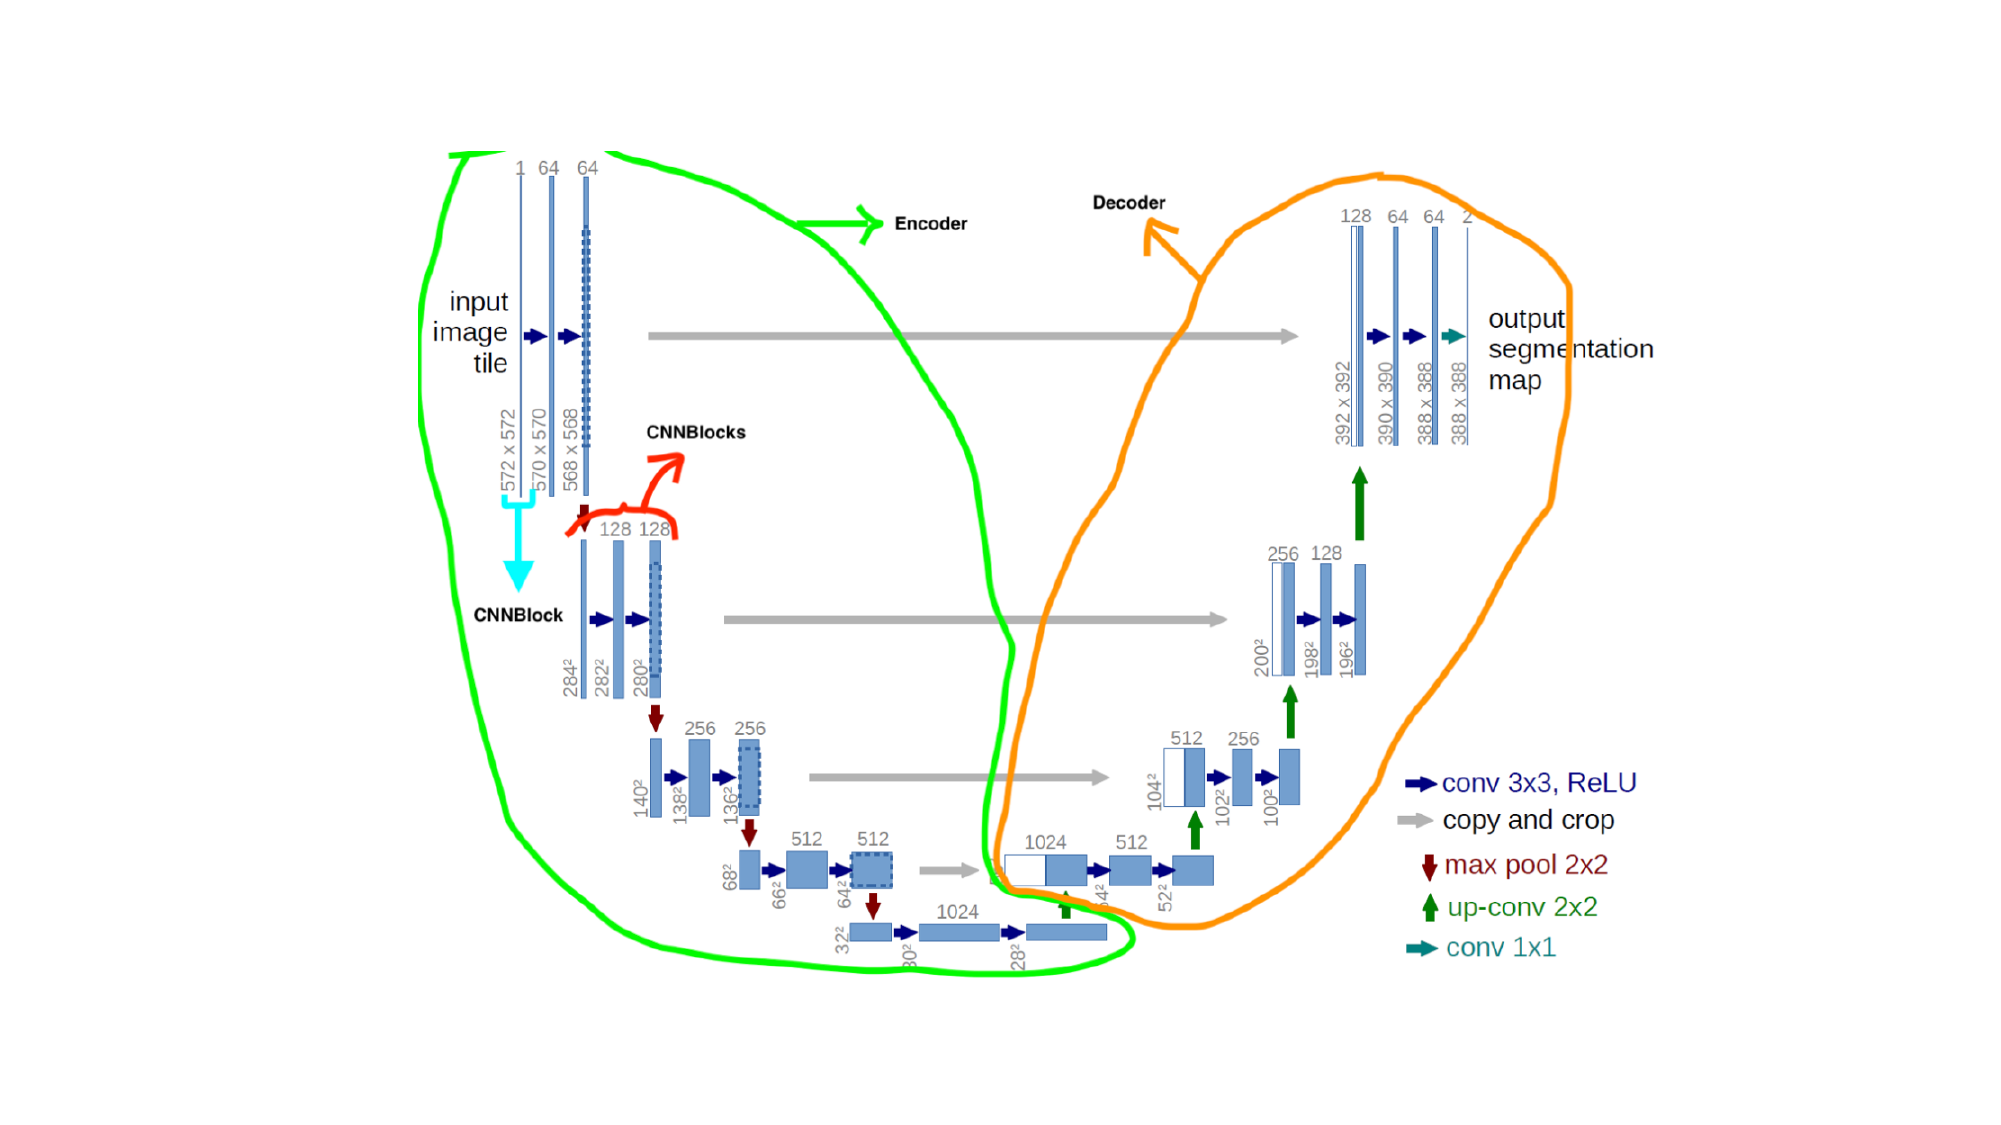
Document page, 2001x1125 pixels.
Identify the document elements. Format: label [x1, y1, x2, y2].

picture [272, 77, 1728, 1048]
